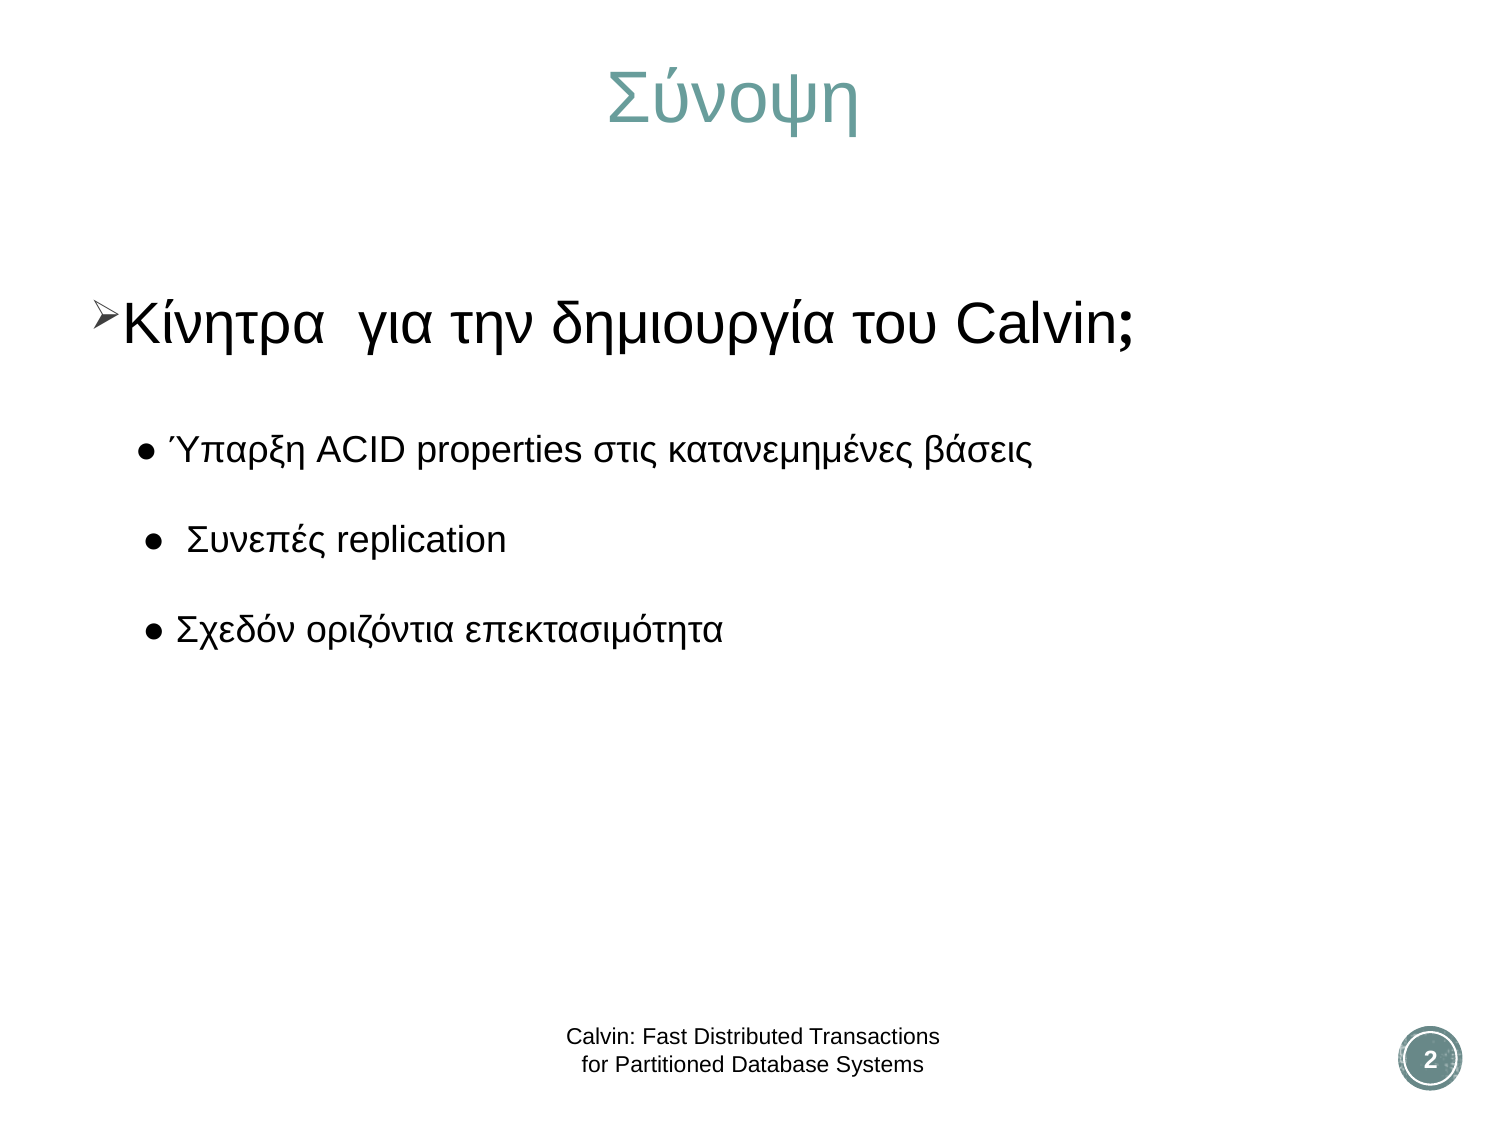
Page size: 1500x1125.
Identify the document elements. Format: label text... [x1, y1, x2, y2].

text_box Calvin: Fast Distributed Transactions for Partitioned Database Systems [515, 1014, 991, 1090]
slide_number 2 [1391, 1028, 1471, 1089]
text_box Σύνοψη [74, 20, 1313, 233]
text_box Κίνητρα για την δημιουργία του Calvin; ● Ύπαρξη ACID properties στις κατανεμημένες βάσεις ● Συνεπές replication ● Σχεδόν οριζόντια επεκτασιμότητα [75, 277, 1425, 1002]
